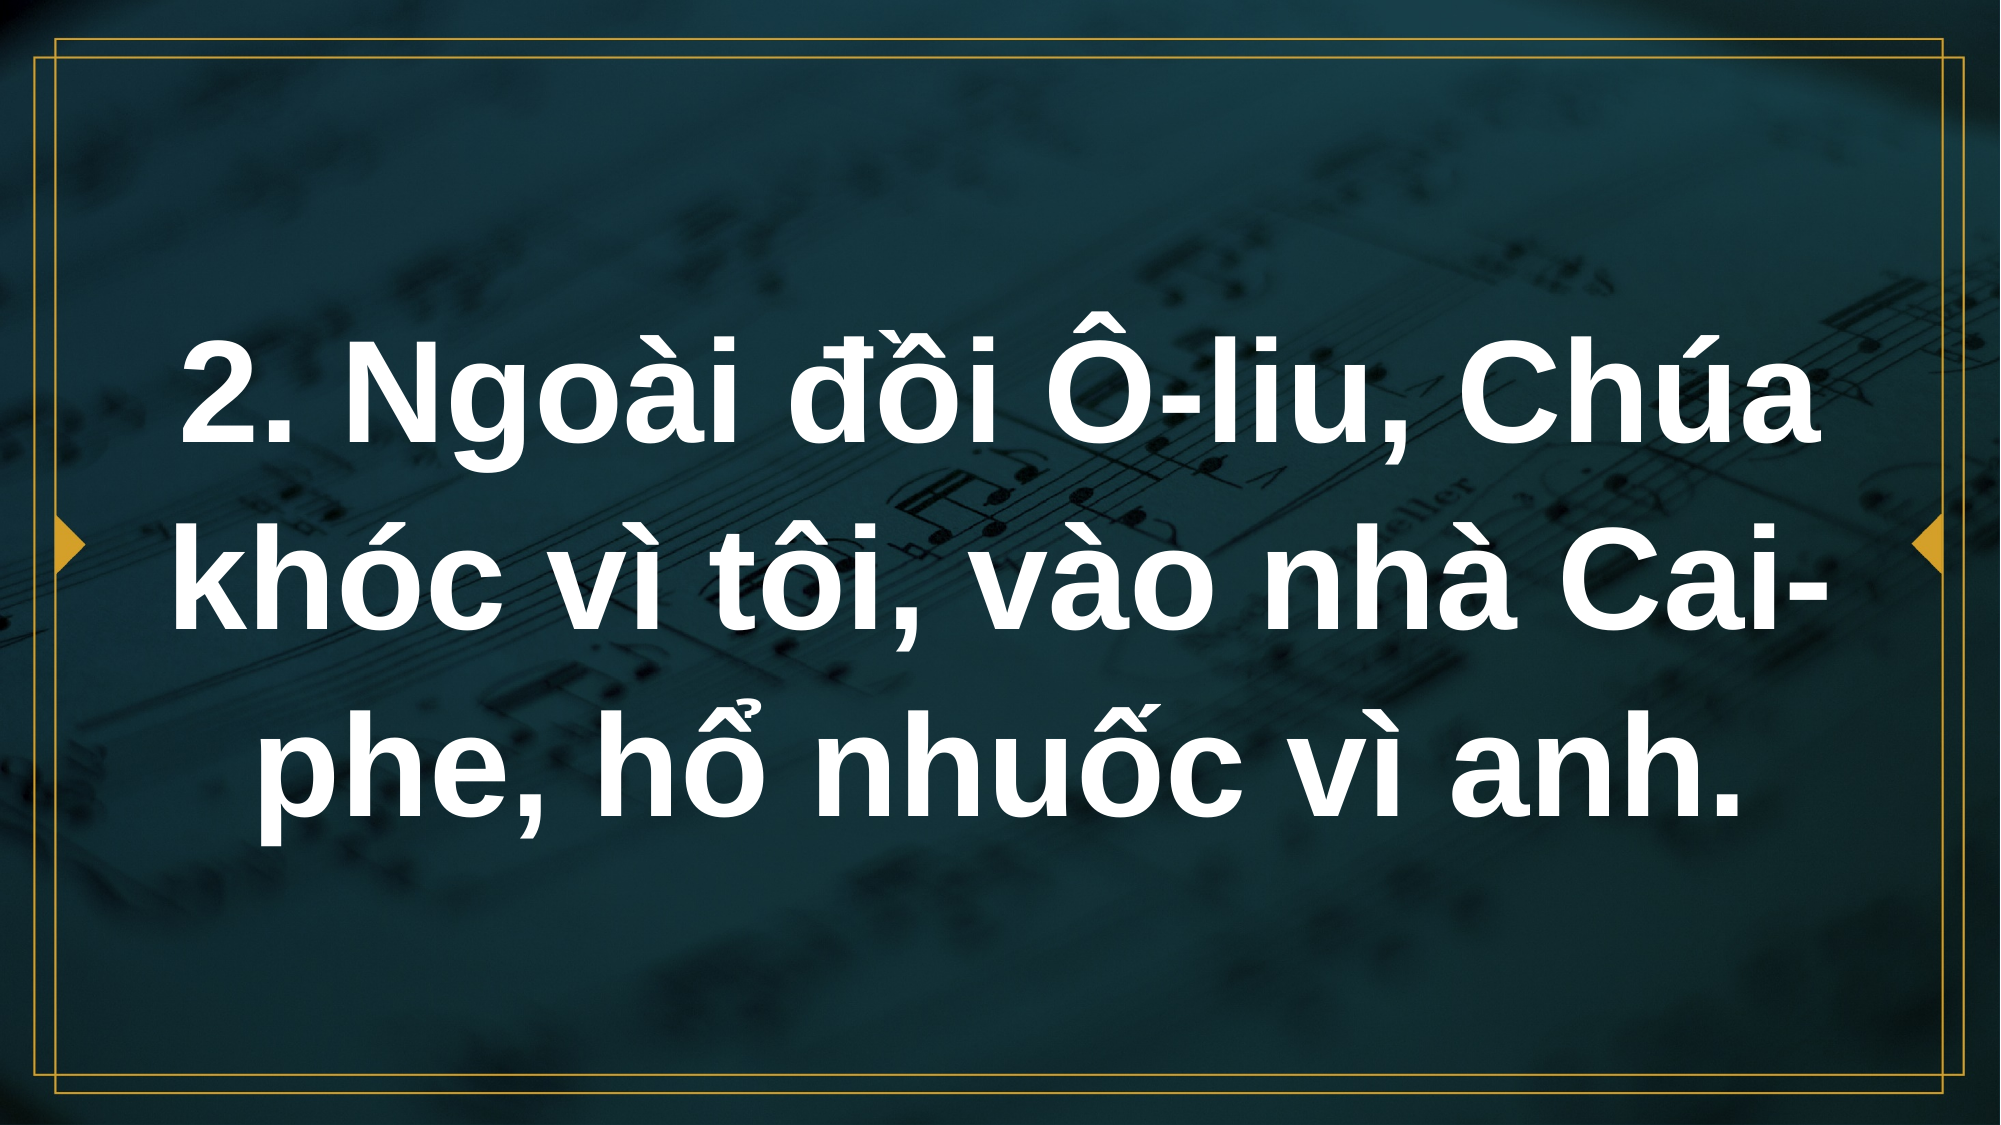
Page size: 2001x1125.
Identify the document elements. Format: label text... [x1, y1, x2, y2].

picture [0, 0, 2000, 1125]
title 2. Ngoài đồi Ô-liu, Chúa khóc vì tôi, vào nhà Cai-phe, hổ nhuốc vì anh. [55, 53, 1945, 1077]
